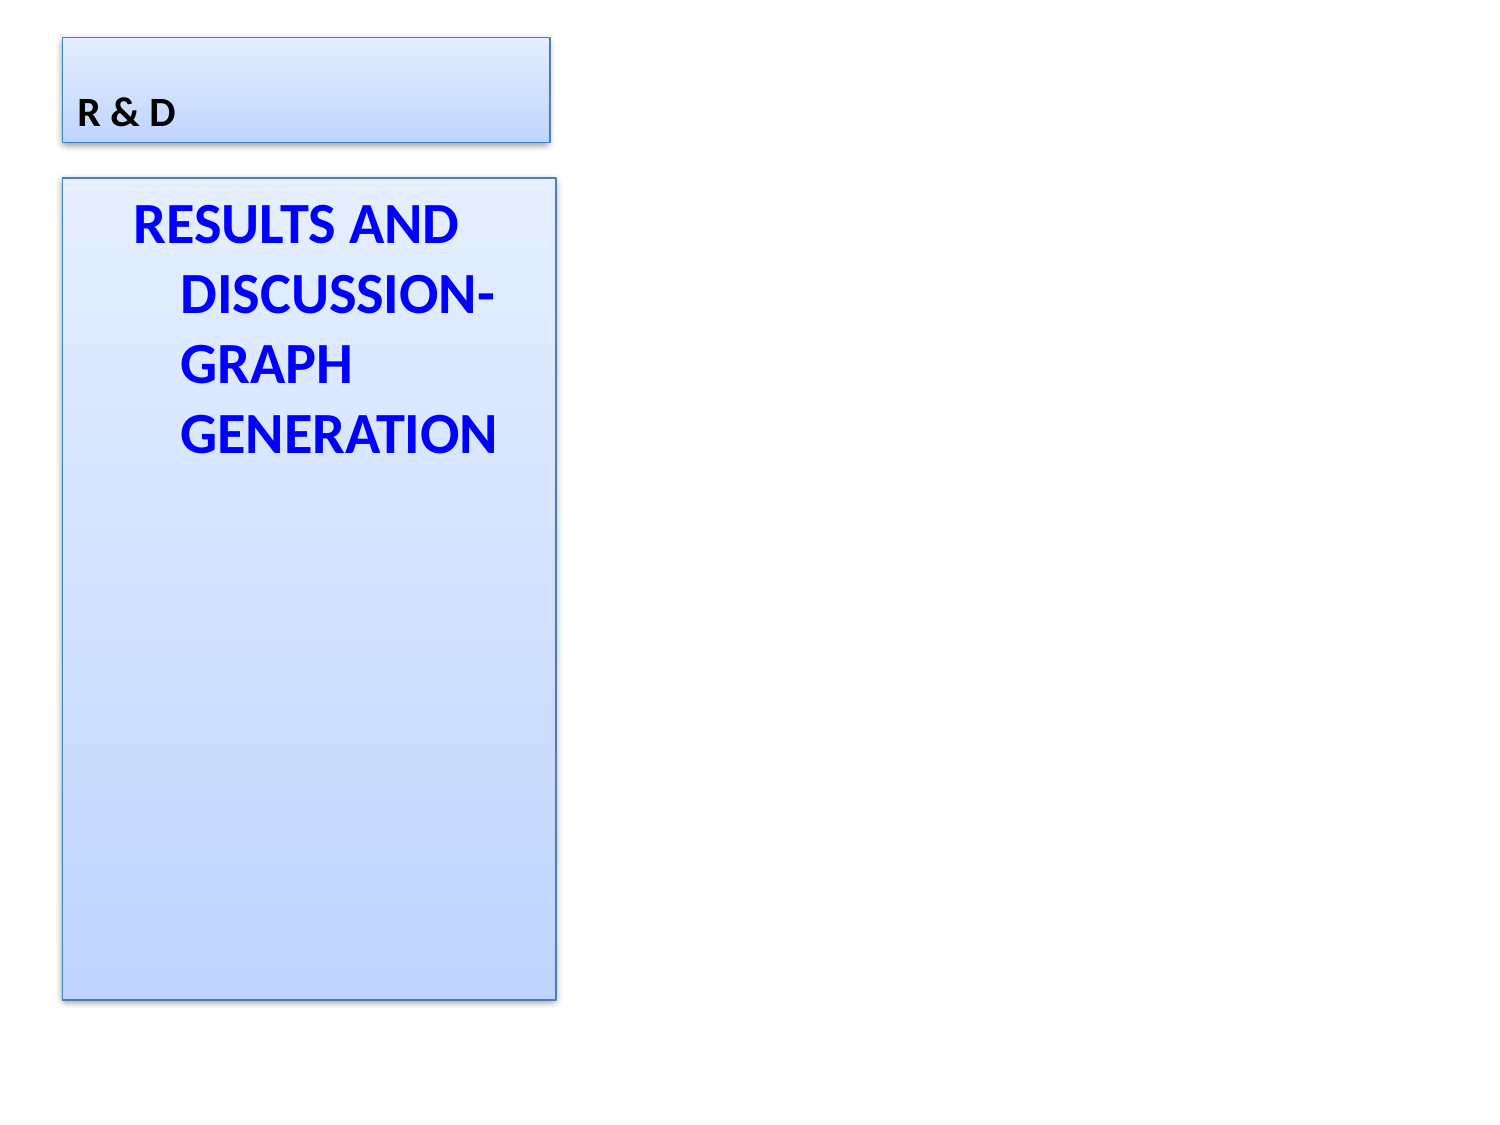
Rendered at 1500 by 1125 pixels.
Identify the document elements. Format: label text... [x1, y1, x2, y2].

title R & D [62, 37, 551, 143]
list RESULTS AND DISCUSSION-GRAPH GENERATION [62, 177, 557, 1001]
